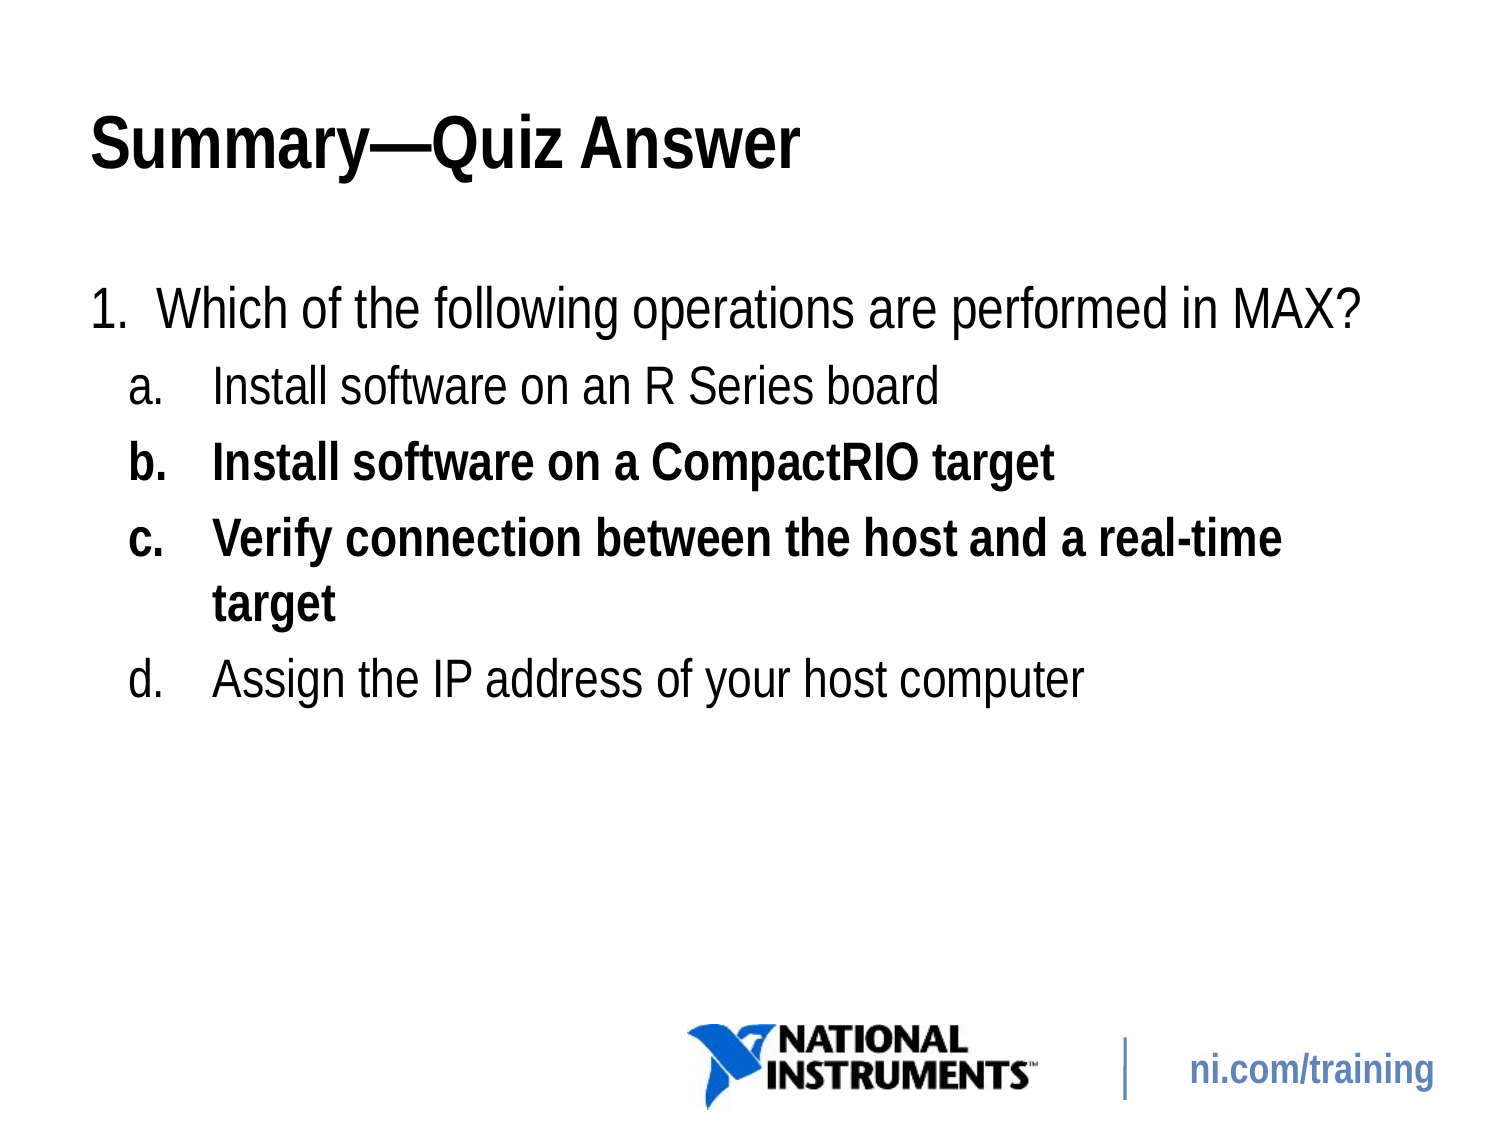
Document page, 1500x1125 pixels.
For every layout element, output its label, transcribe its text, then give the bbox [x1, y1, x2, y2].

picture [687, 1024, 1038, 1110]
list 1. Which of the following operations are performed in MAX? Install software on an R Series board Install software on a CompactRIO target Verify connection between the host and a real-time target Assign the IP address of your host computer [75, 262, 1425, 975]
title Summary—Quiz Answer [75, 45, 1425, 233]
